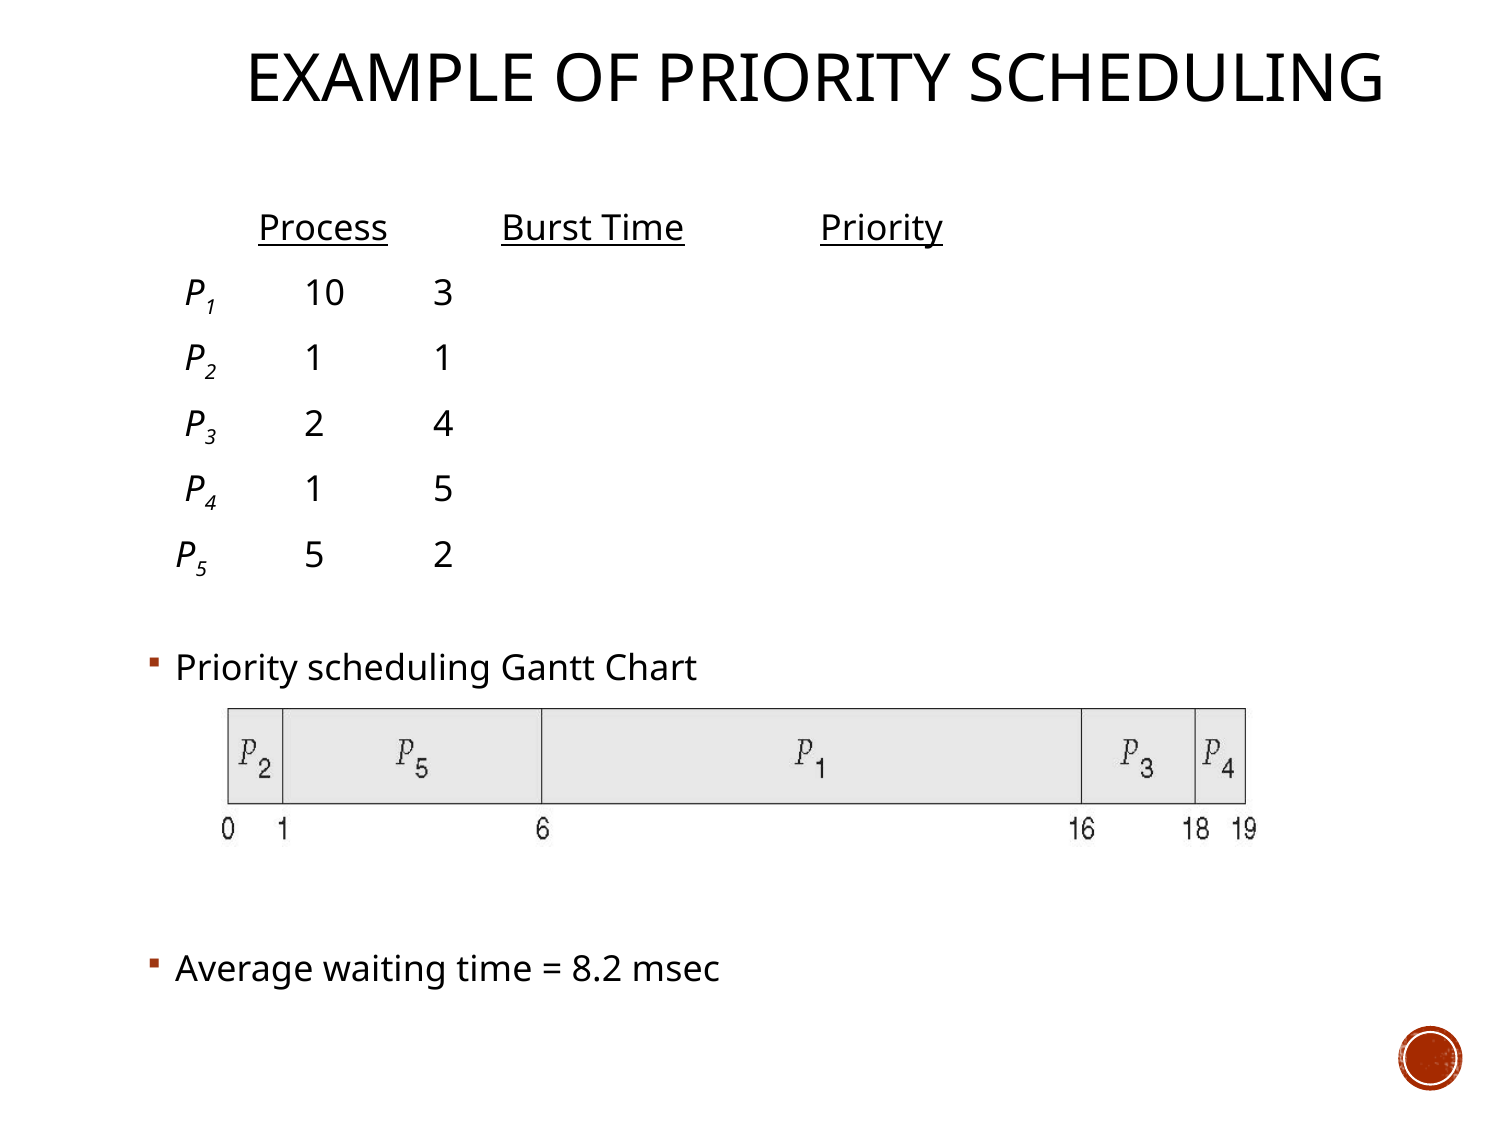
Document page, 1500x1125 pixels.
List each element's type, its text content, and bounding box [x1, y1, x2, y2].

picture [221, 708, 1258, 847]
list ProcessA arri Burst TimeT Priority P1 10 3 P2 1 1 P3 2 4 P4 1 5 P5 5 2 Priority scheduling Gantt Chart Average waiting time = 8.2 msec [132, 202, 1500, 1005]
title Example of Priority Scheduling [230, 33, 1425, 128]
